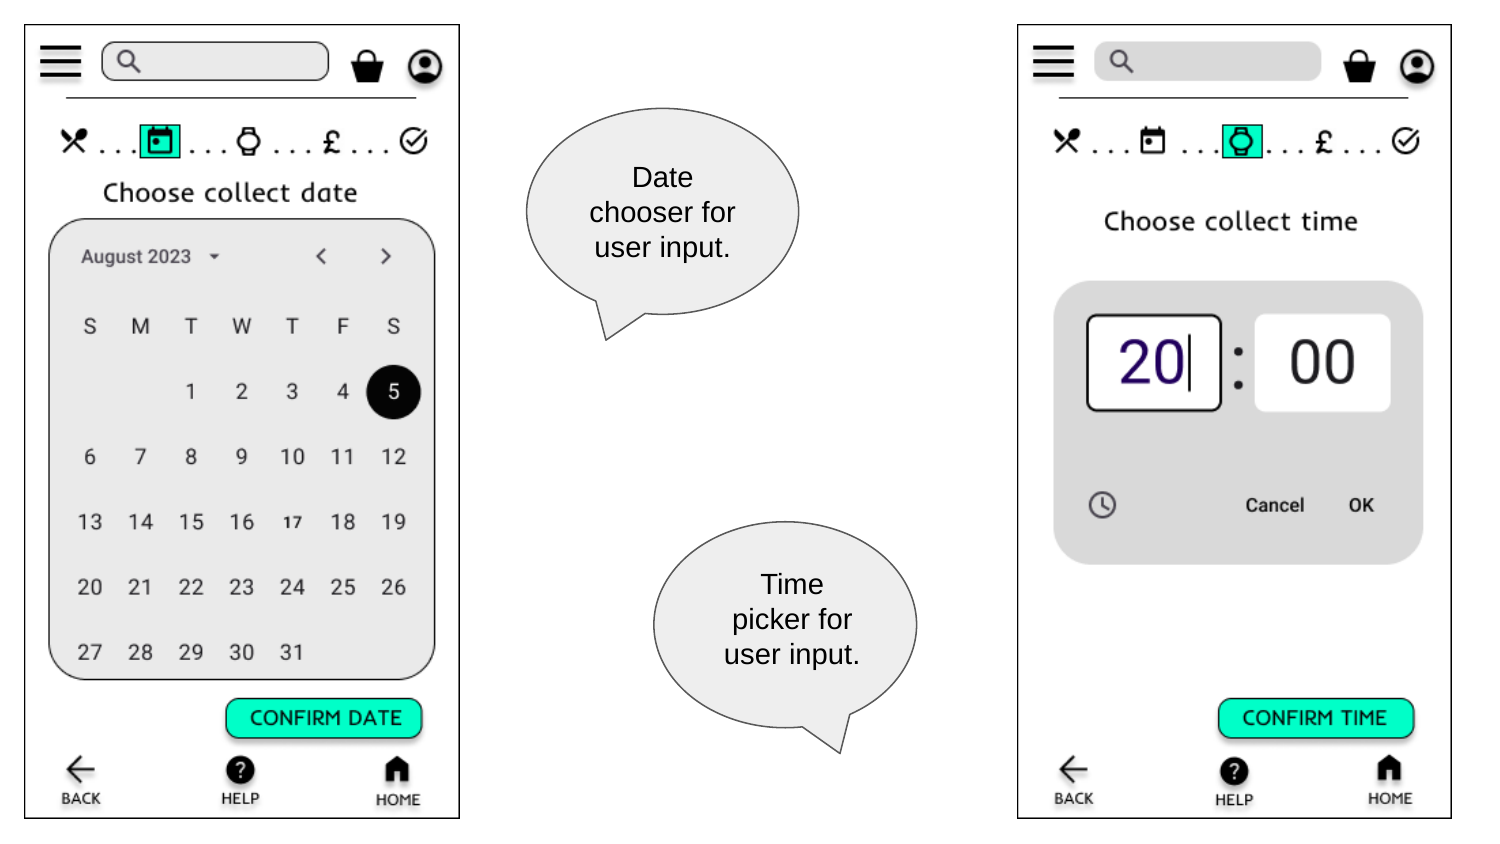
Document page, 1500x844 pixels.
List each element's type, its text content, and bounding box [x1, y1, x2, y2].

text_box [653, 521, 917, 754]
picture [1016, 24, 1452, 819]
text_box [526, 108, 799, 341]
text_box Date chooser for user input. [568, 143, 758, 279]
picture [24, 24, 460, 819]
text_box Time picker for user input. [704, 550, 881, 686]
